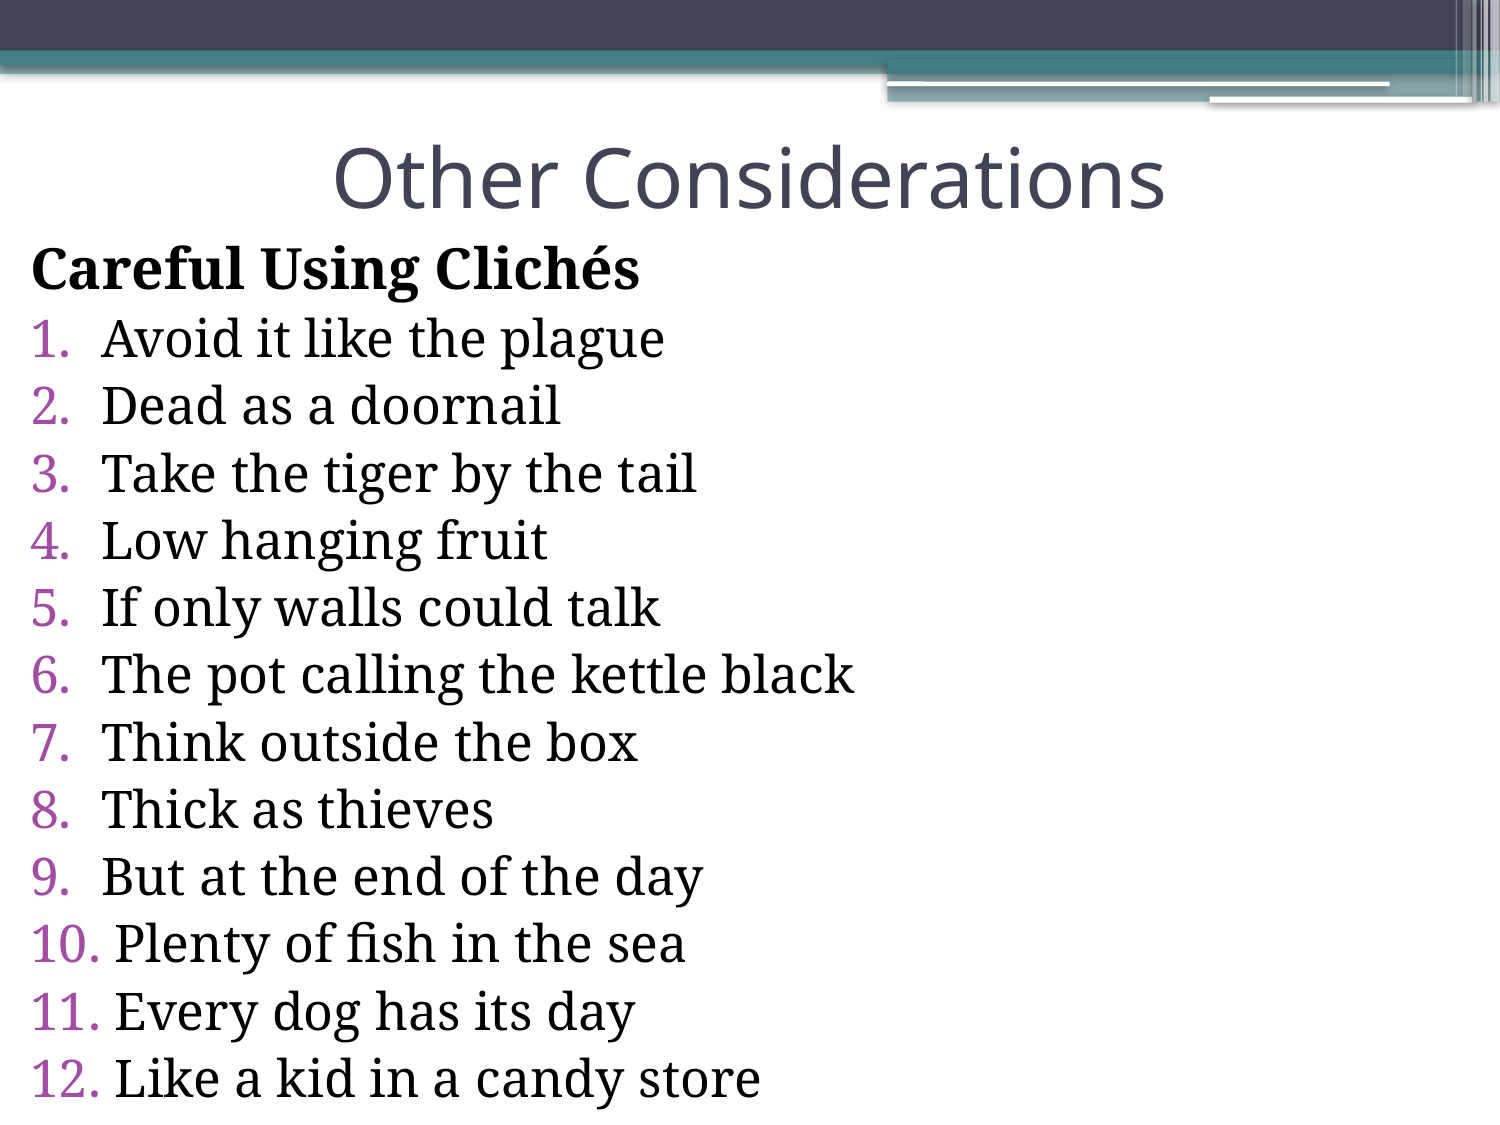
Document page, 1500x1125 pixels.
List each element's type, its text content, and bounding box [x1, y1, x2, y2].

list Careful Using Clichés Avoid it like the plague Dead as a doornail Take the tiger by the tail Low hanging fruit If only walls could talk The pot calling the kettle black Think outside the box Thick as thieves But at the end of the day Plenty of fish in the sea Every dog has its day Like a kid in a candy store [0, 224, 1500, 1125]
title Other Considerations [75, 112, 1425, 224]
